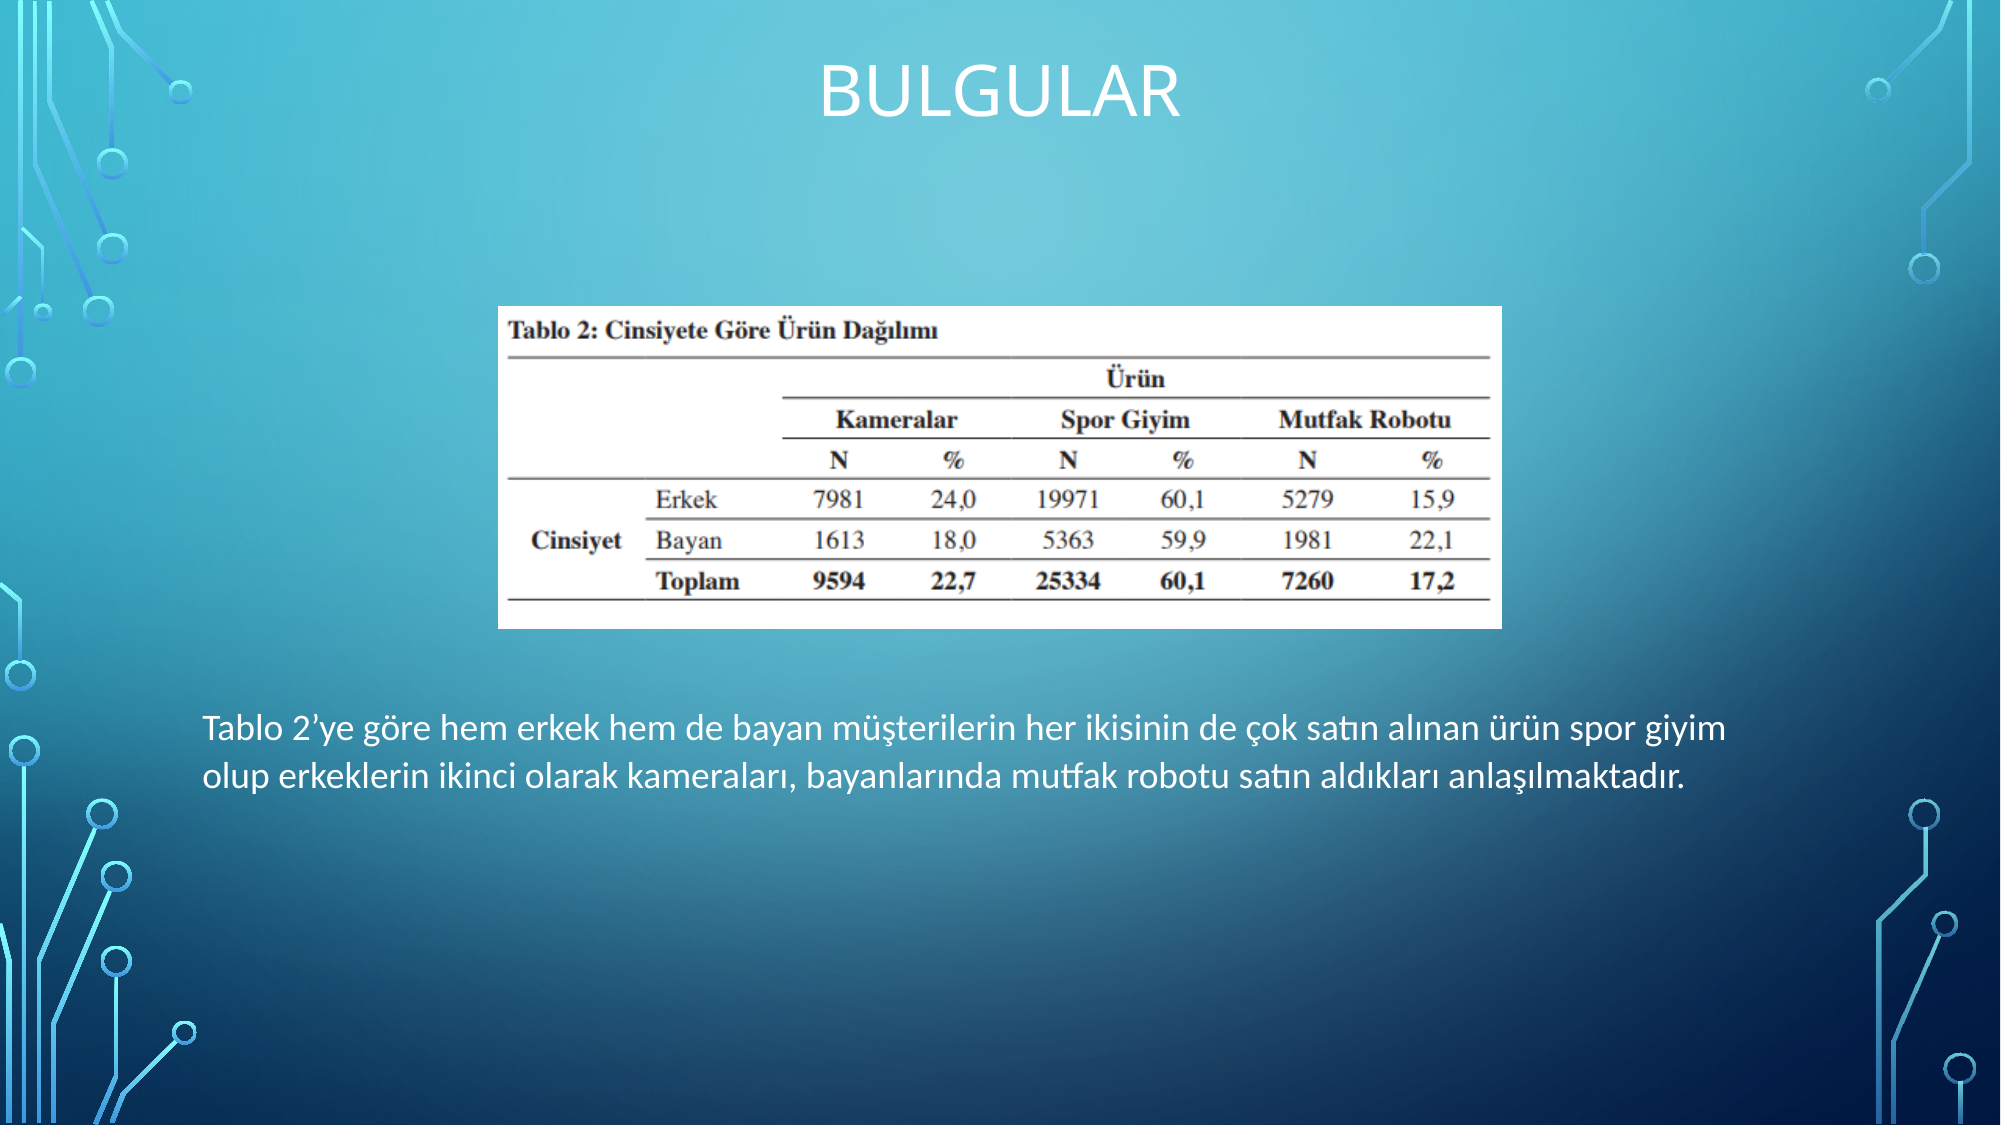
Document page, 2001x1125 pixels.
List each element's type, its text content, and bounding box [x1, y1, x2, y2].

title Bulgular [187, 47, 1813, 140]
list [497, 306, 1502, 630]
text_box Tablo 2’ye göre hem erkek hem de bayan müşterilerin her ikisinin de çok satın alınan ürün spor giyim olup erkeklerin ikinci olarak kameraları, bayanlarında mutfak robotu satın aldıkları anlaşılmaktadır. [187, 692, 1813, 1124]
